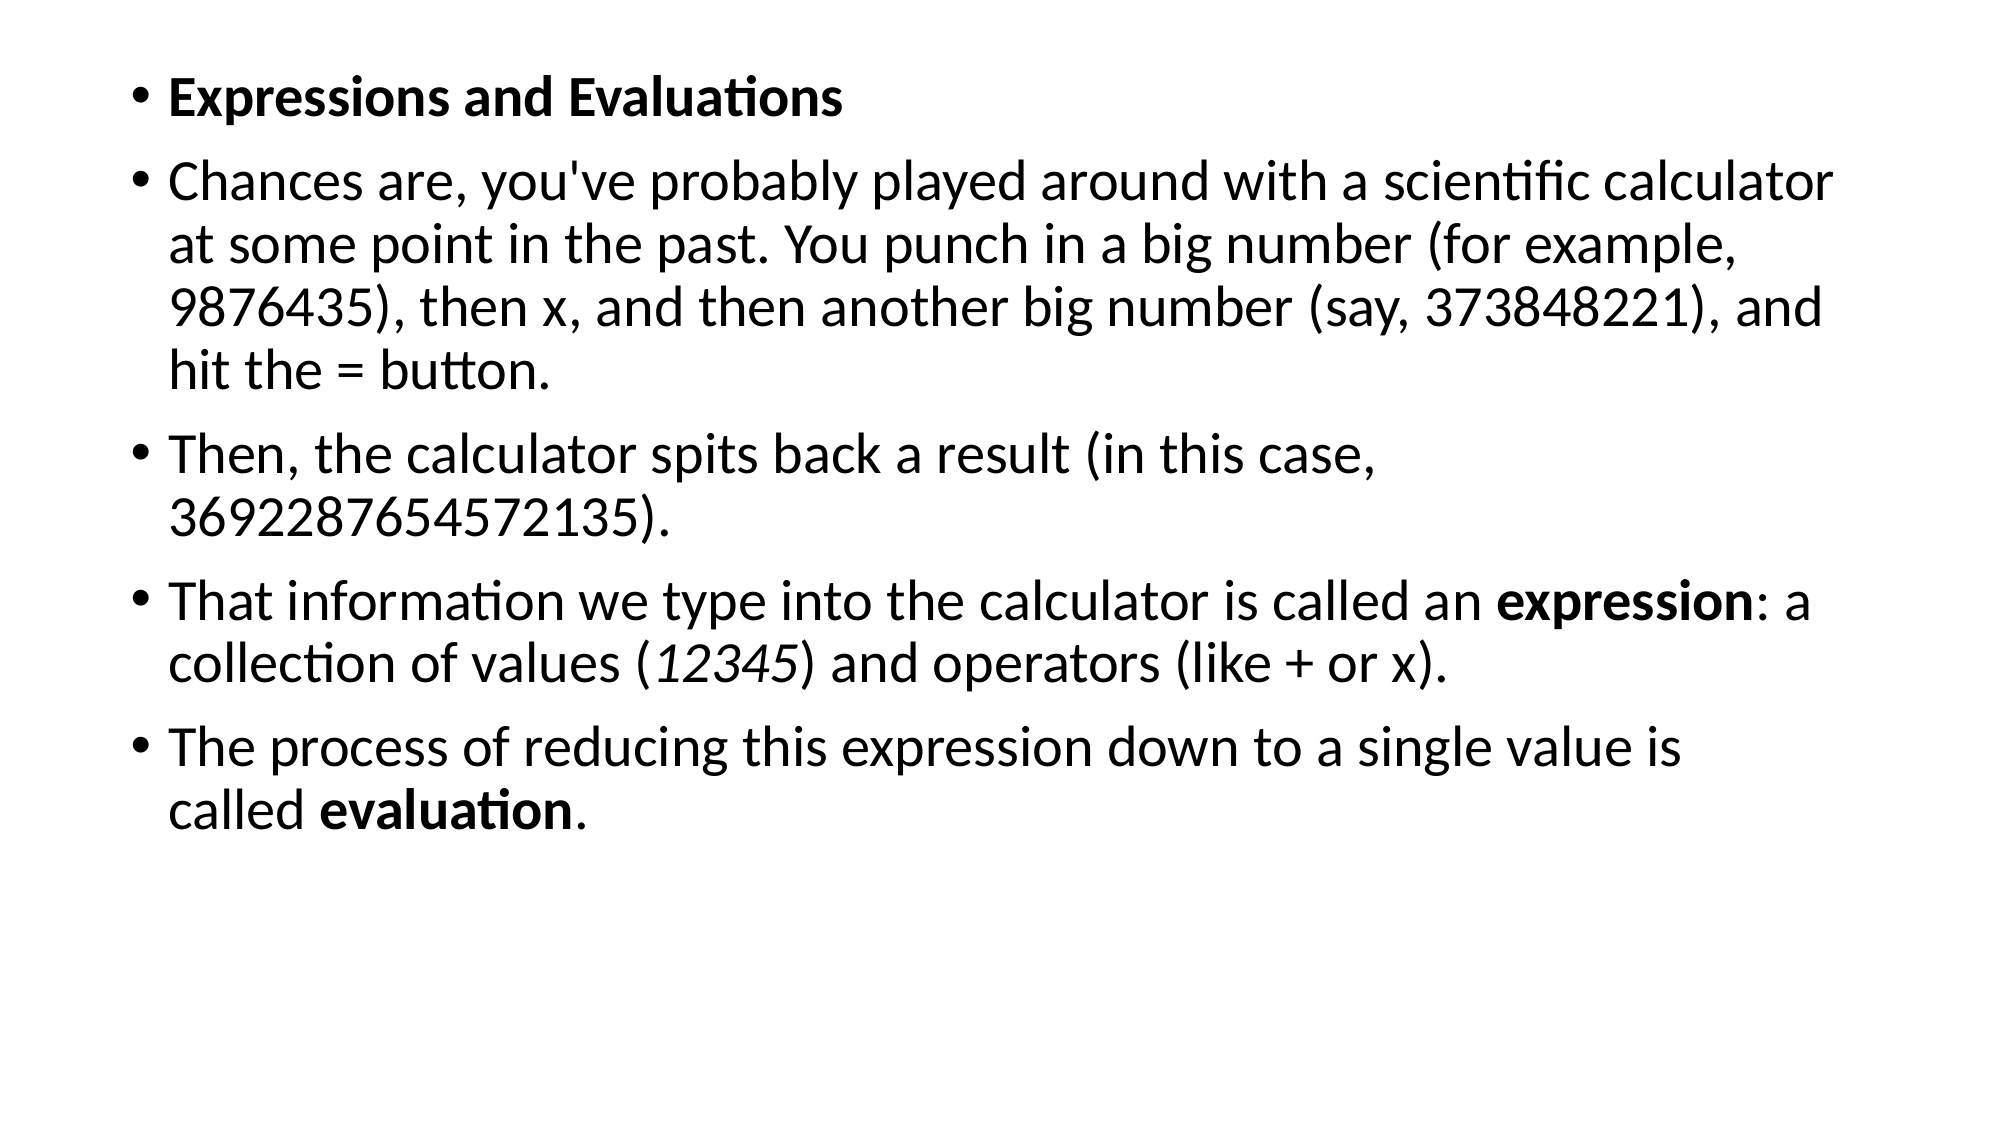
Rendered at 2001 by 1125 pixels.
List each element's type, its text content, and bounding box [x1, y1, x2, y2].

list Expressions and Evaluations Chances are, you've probably played around with a scientific calculator at some point in the past. You punch in a big number (for example, 9876435), then x, and then another big number (say, 373848221), and hit the = button. Then, the calculator spits back a result (in this case, 3692287654572135). That information we type into the calculator is called an expression: a collection of values (12345) and operators (like + or x). The process of reducing this expression down to a single value is called evaluation. [115, 58, 1863, 1014]
